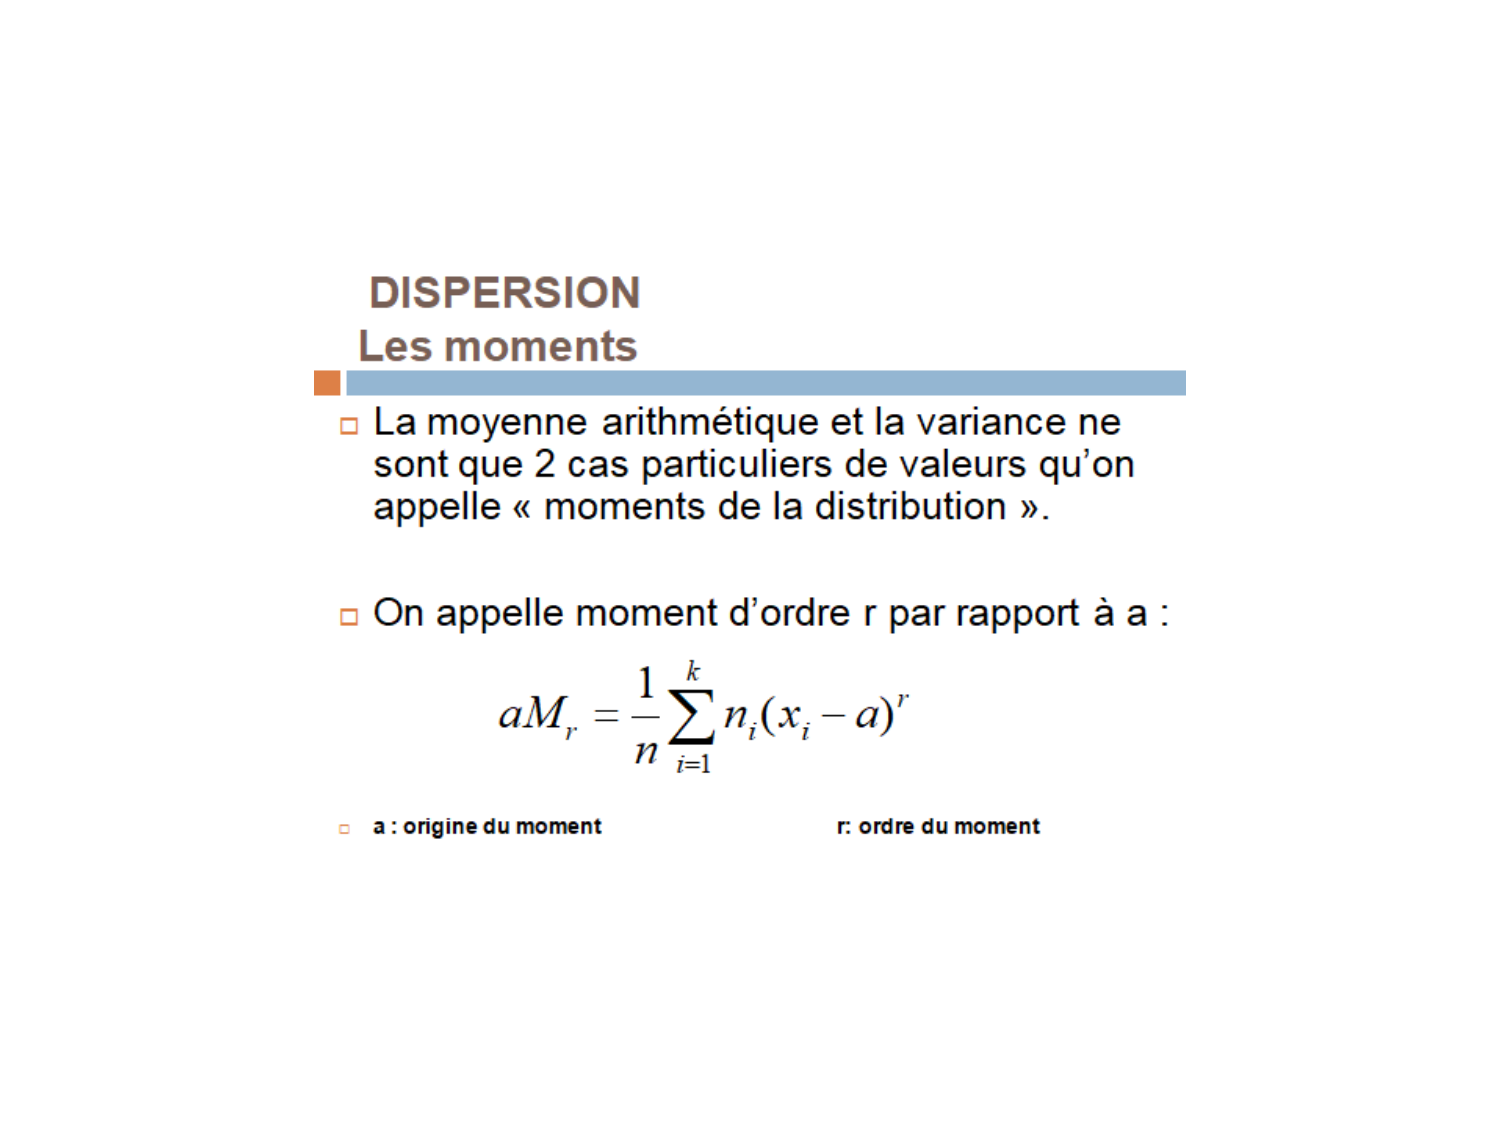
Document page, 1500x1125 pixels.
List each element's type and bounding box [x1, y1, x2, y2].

picture [314, 258, 1186, 867]
